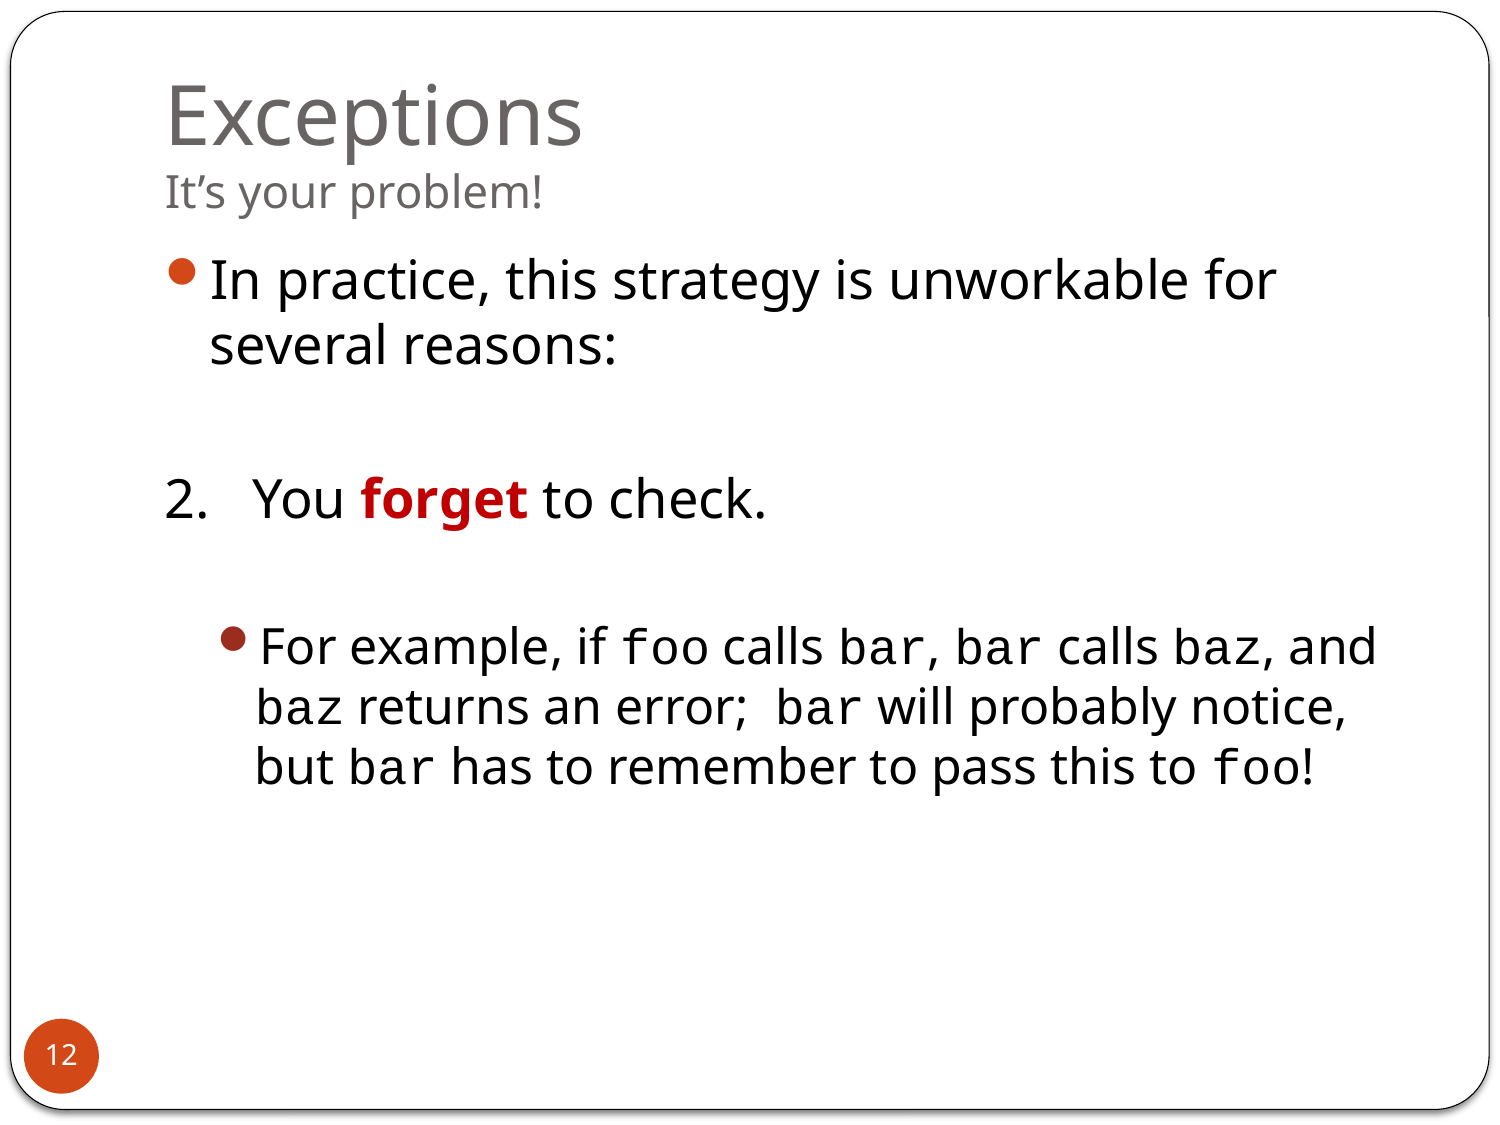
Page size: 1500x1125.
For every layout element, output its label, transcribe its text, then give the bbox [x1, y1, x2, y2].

slide_number 12 [23, 1018, 99, 1094]
list In practice, this strategy is unworkable for several reasons: 2. You forget to check. For example, if foo calls bar, bar calls baz, and baz returns an error; bar will probably notice, but bar has to remember to pass this to foo! [150, 237, 1425, 1038]
title Exceptions It’s your problem! [150, 45, 1425, 233]
